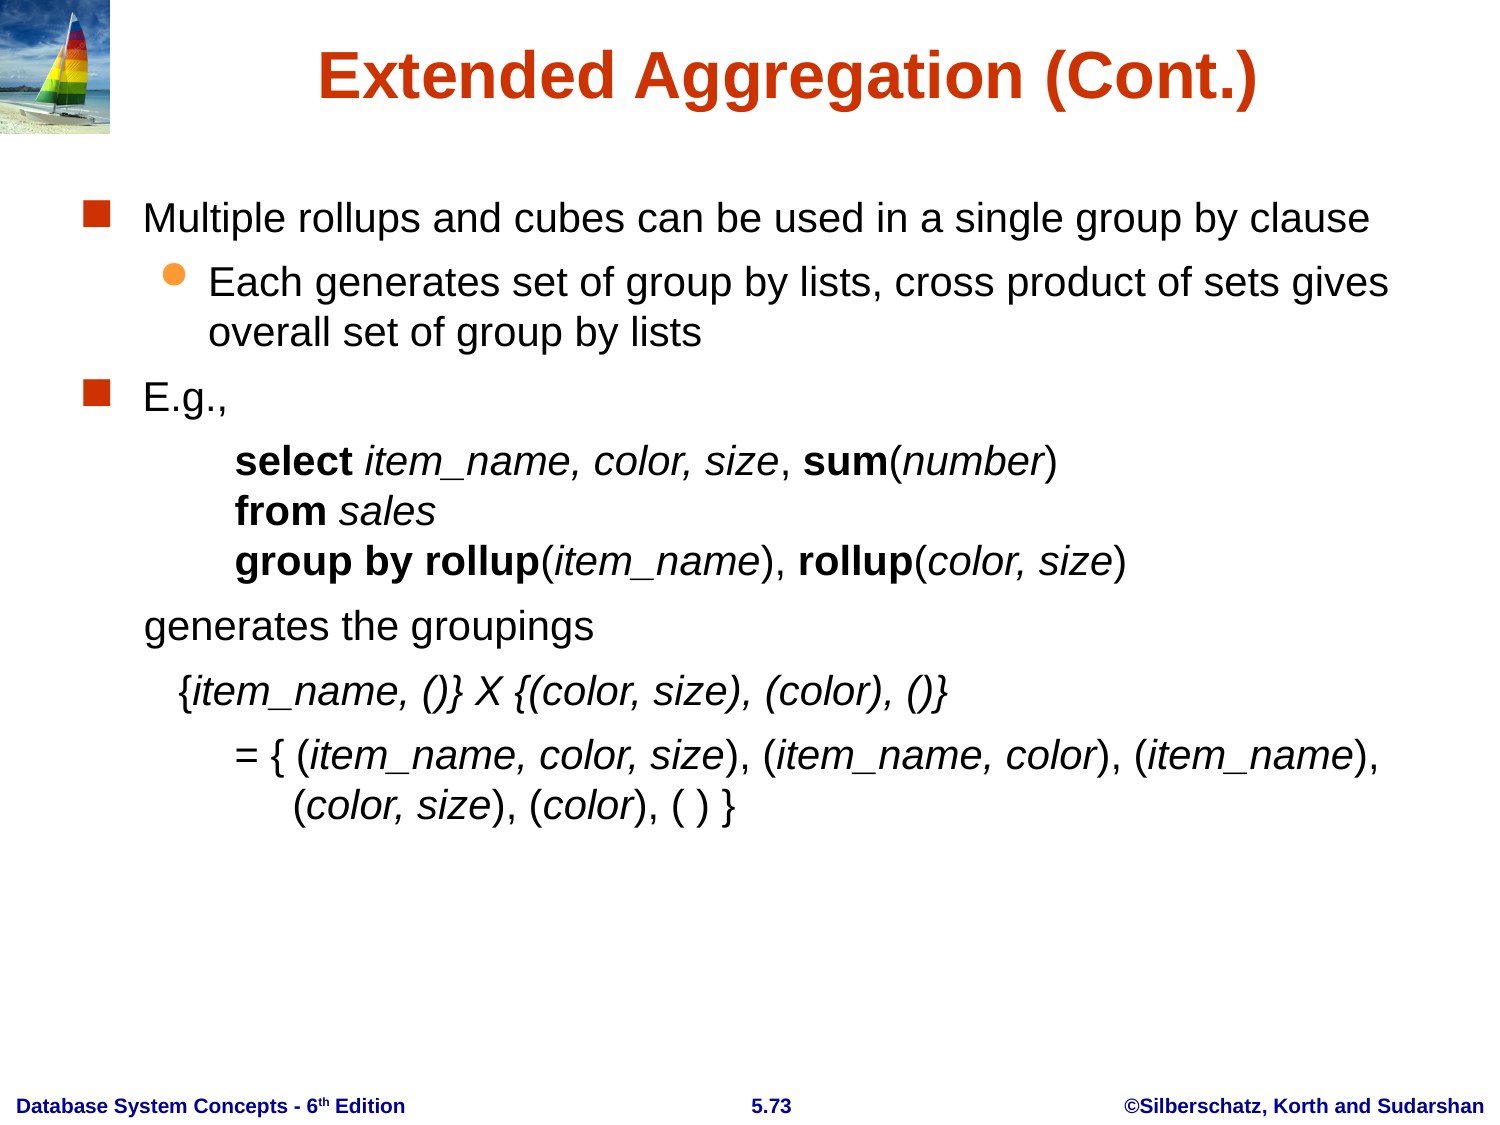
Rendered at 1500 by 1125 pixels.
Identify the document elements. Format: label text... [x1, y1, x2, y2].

list Multiple rollups and cubes can be used in a single group by clause Each generates set of group by lists, cross product of sets gives overall set of group by lists E.g., select item_name, color, size, sum(number) from sales group by rollup(item_name), rollup(color, size) generates the groupings {item_name, ()} X {(color, size), (color), ()} = { (item_name, color, size), (item_name, color), (item_name), (color, size), (color), ( ) } [71, 182, 1439, 1050]
title Extended Aggregation (Cont.) [125, 18, 1452, 120]
picture [0, 0, 110, 134]
